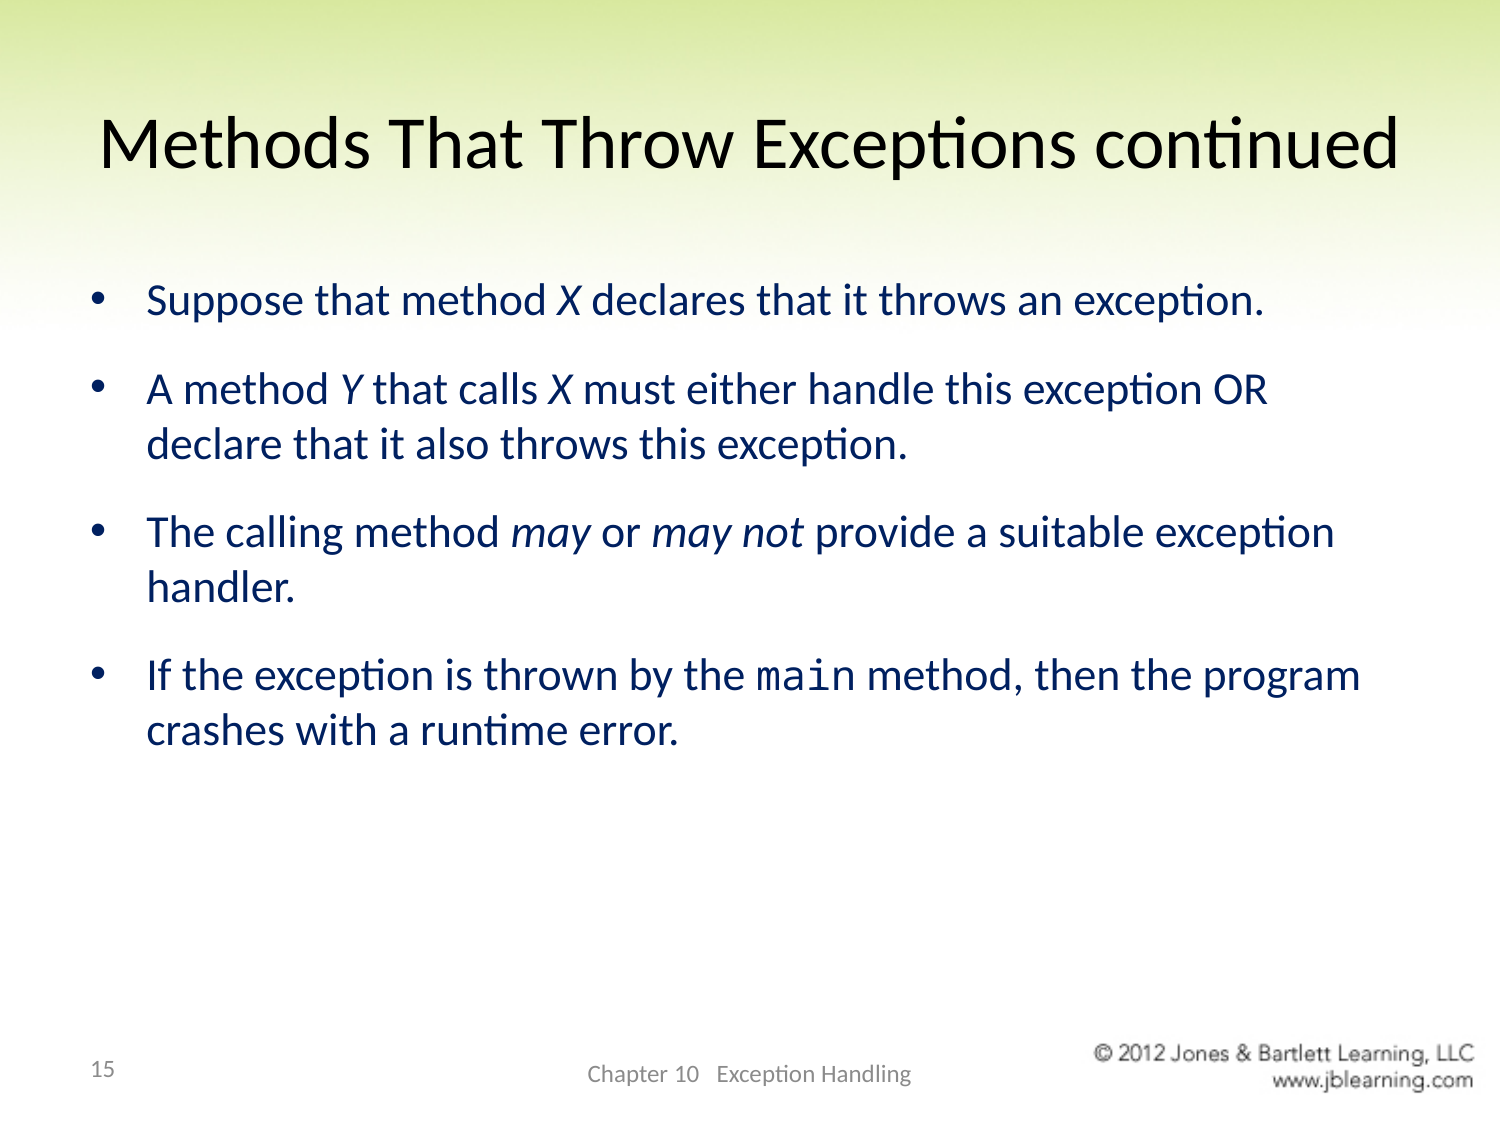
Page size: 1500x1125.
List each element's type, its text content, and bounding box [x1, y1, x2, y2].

picture [0, 0, 1500, 1125]
list Suppose that method X declares that it throws an exception. A method Y that calls X must either handle this exception OR declare that it also throws this exception. The calling method may or may not provide a suitable exception handler. If the exception is thrown by the main method, then the program crashes with a runtime error. [75, 262, 1425, 1005]
slide_number 15 [75, 1037, 425, 1098]
footer Chapter 10 Exception Handling [512, 1042, 988, 1103]
title Methods That Throw Exceptions continued [75, 45, 1425, 233]
